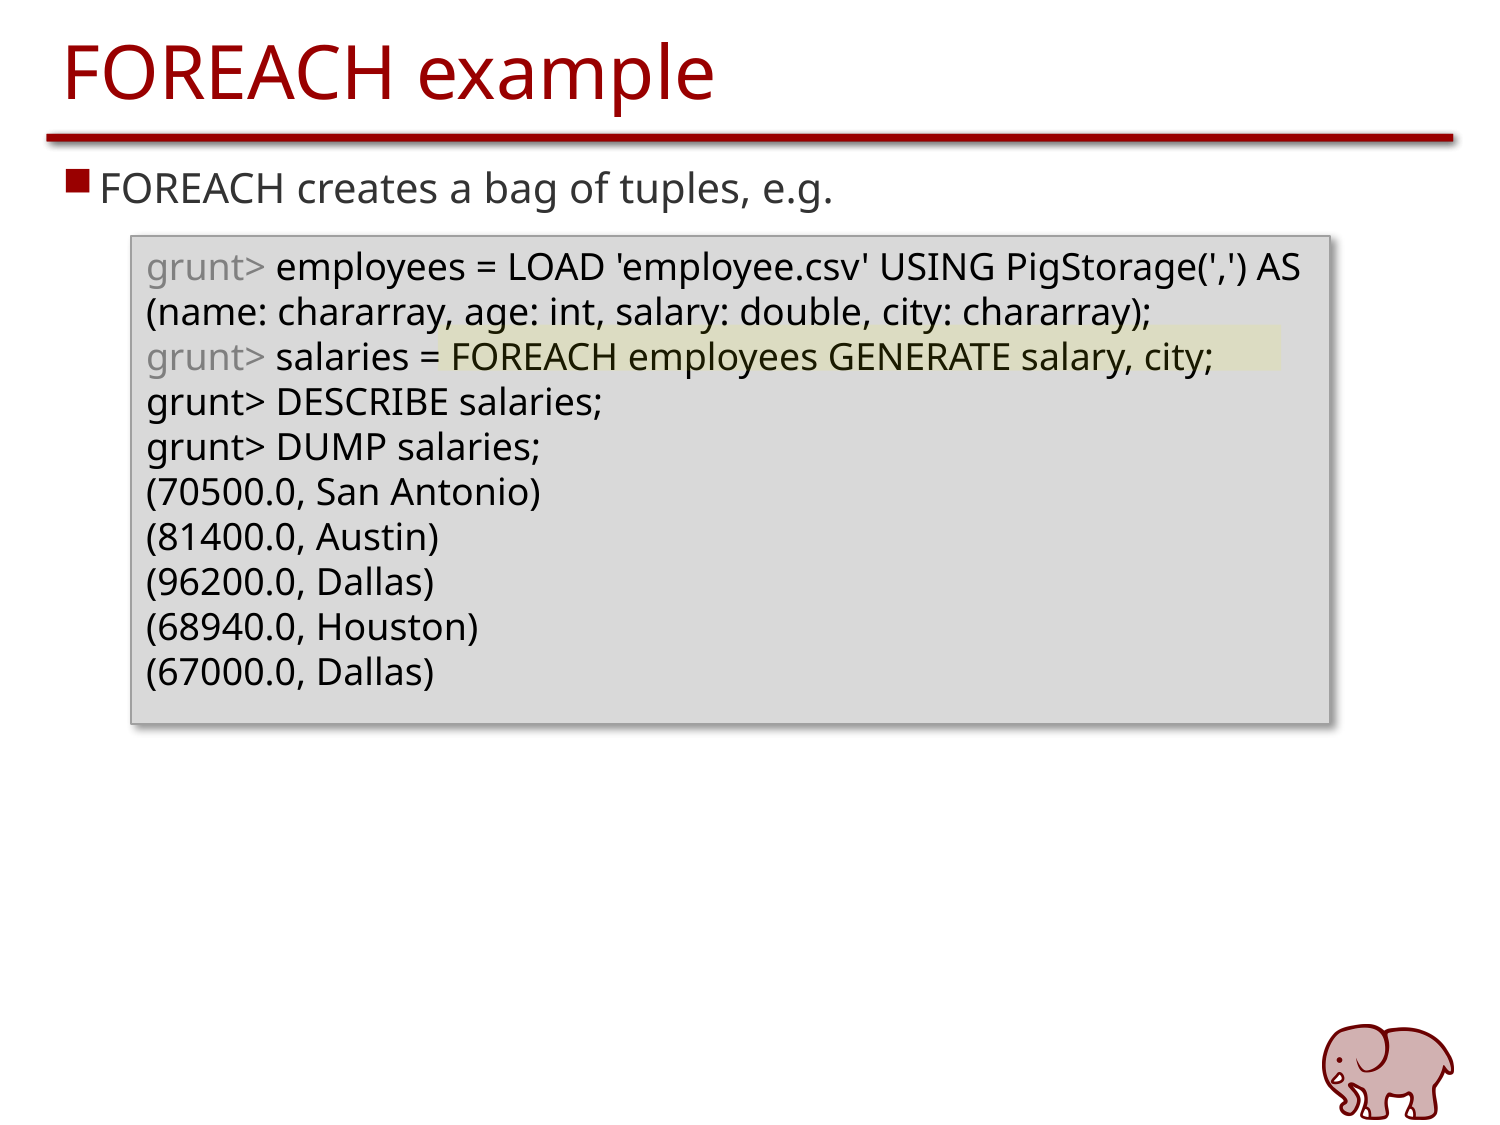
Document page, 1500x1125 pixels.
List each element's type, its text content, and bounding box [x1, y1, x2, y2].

title FOREACH example [46, 21, 1454, 122]
text_box grunt> employees = LOAD 'employee.csv' USING PigStorage(',') AS (name: chararray, age: int, salary: double, city: chararray); grunt> salaries = FOREACH employees GENERATE salary, city; grunt> DESCRIBE salaries; grunt> DUMP salaries; (70500.0, San Antonio) (81400.0, Austin) (96200.0, Dallas) (68940.0, Houston) (67000.0, Dallas) [130, 235, 1331, 725]
list FOREACH creates a bag of tuples, e.g. [46, 154, 1454, 1041]
text_box [437, 324, 1282, 372]
